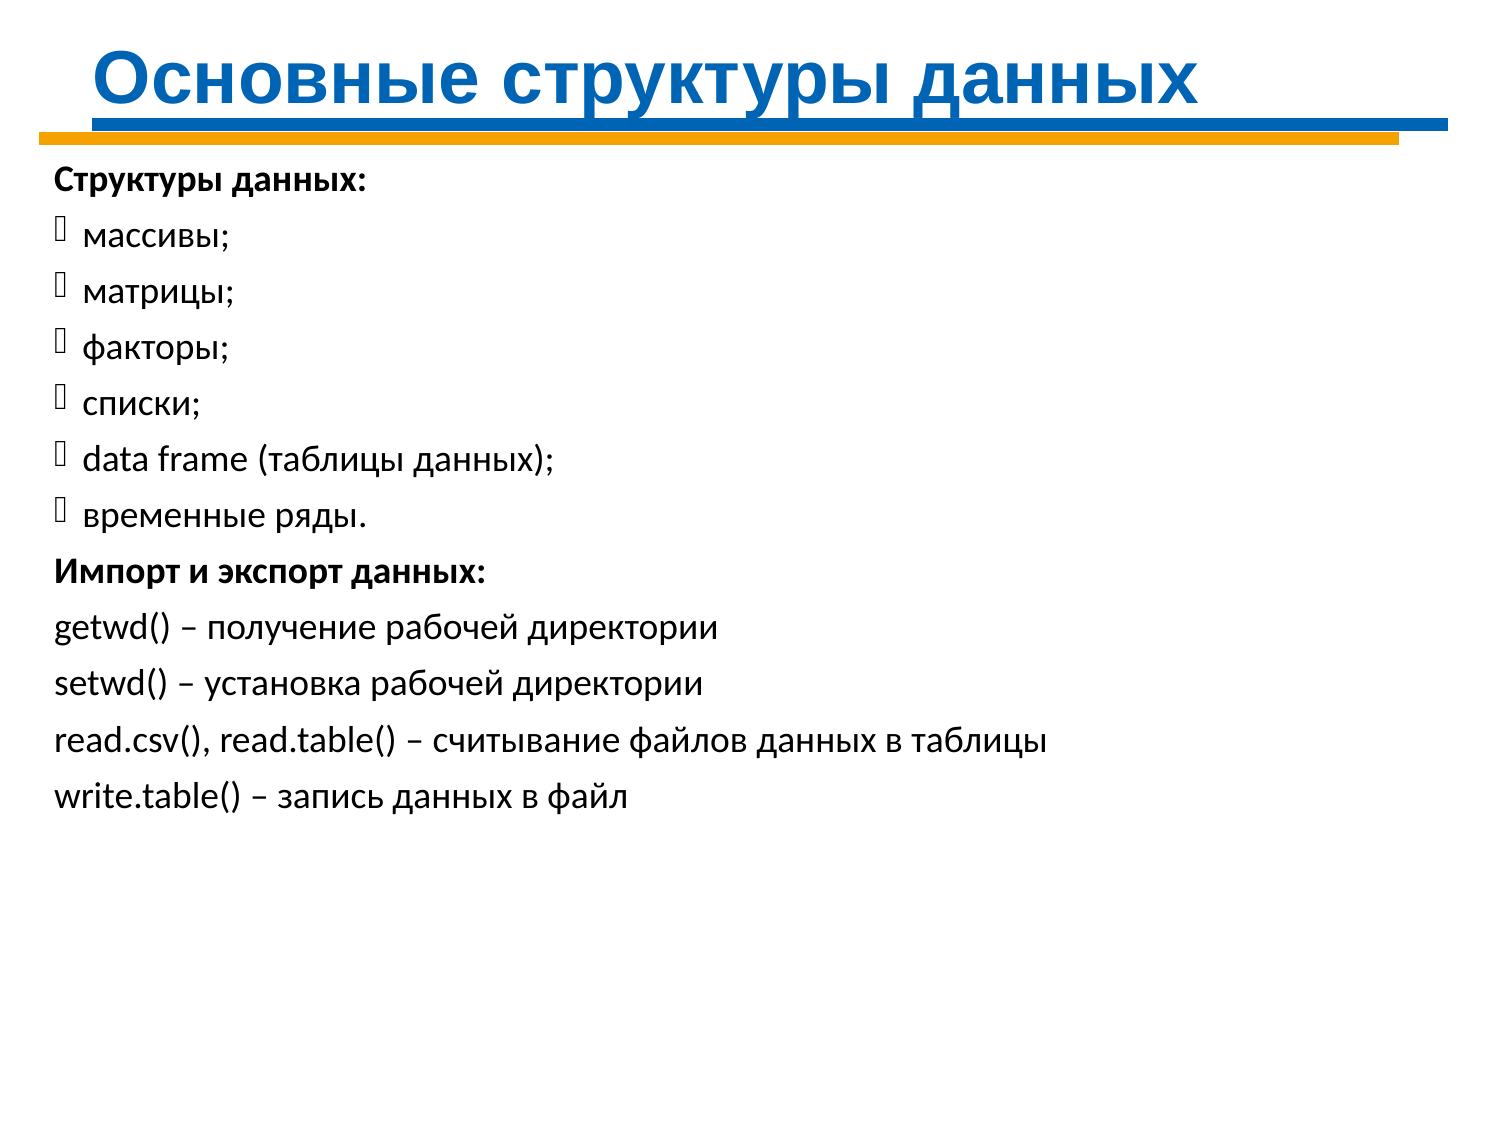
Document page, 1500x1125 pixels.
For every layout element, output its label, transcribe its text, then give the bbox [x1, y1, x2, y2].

text_box Структуры данных: массивы; матрицы; факторы; списки; data frame (таблицы данных); временные ряды. Импорт и экспорт данных: getwd() – получение рабочей директории setwd() – установка рабочей директории read.csv(), read.table() – считывание файлов данных в таблицы write.table() – запись данных в файл [39, 151, 1439, 554]
text_box Основные структуры данных [80, 22, 1500, 125]
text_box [39, 124, 1448, 139]
